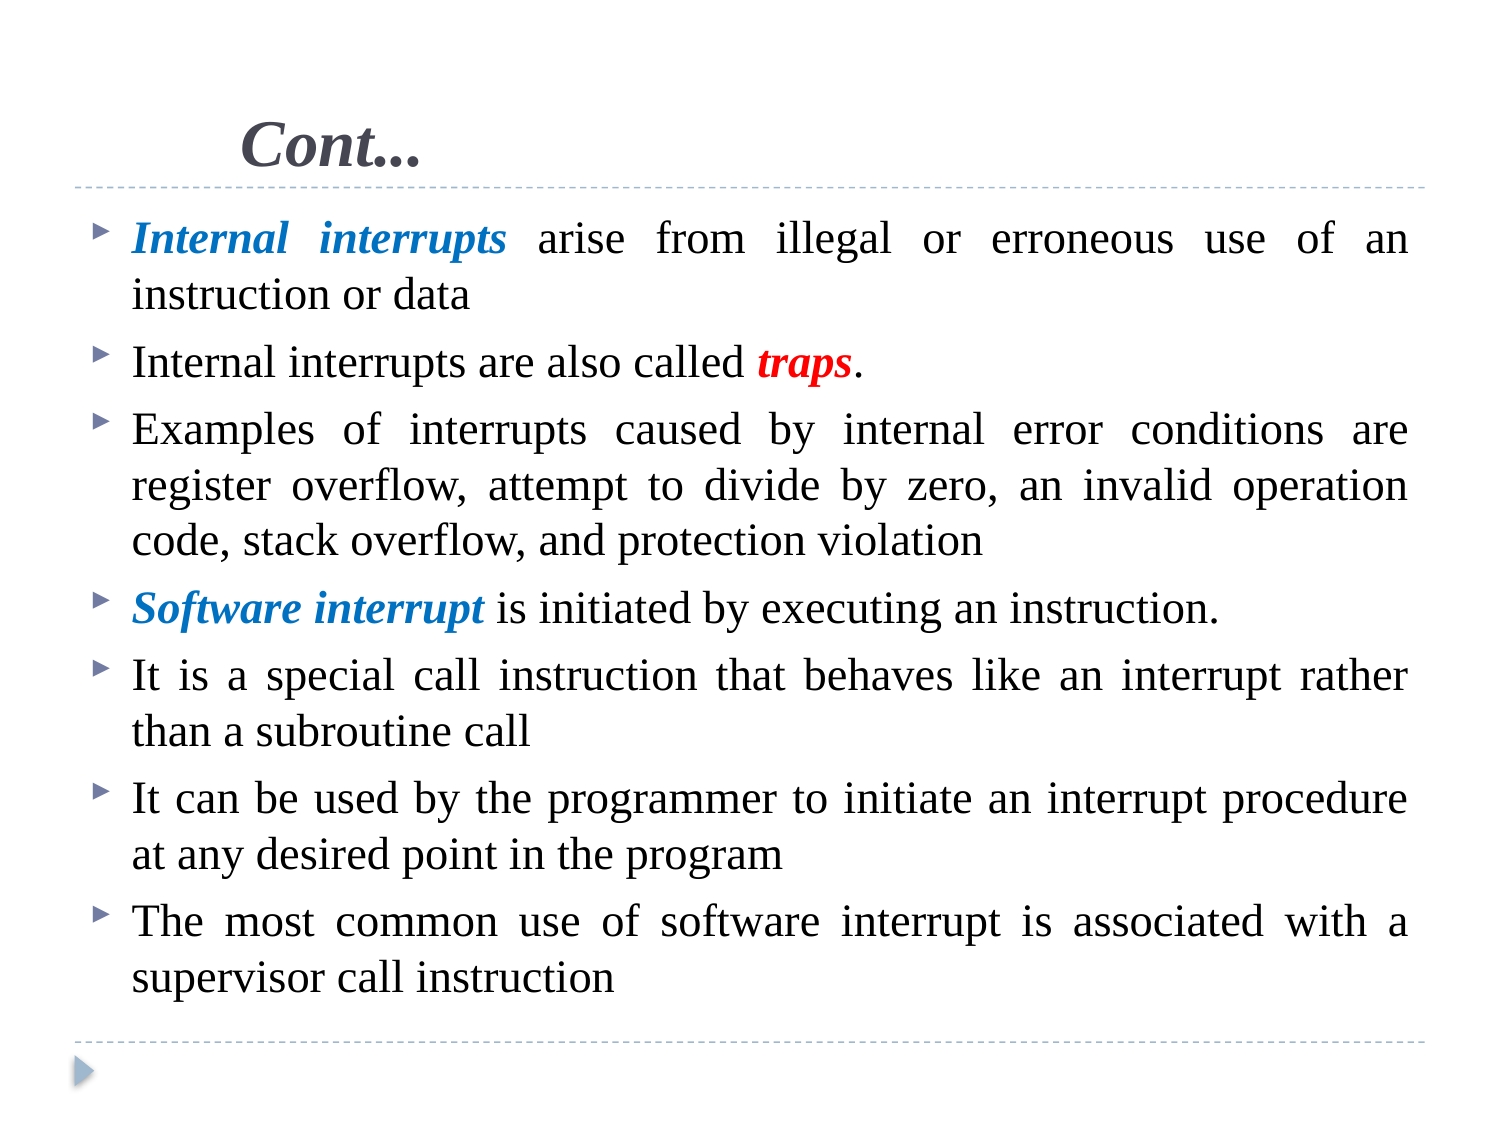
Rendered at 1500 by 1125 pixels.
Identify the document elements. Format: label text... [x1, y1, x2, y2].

title Cont... [75, 24, 1425, 188]
list Internal interrupts arise from illegal or erroneous use of an instruction or data Internal interrupts are also called traps. Examples of interrupts caused by internal error conditions are register overflow, attempt to divide by zero, an invalid operation code, stack overflow, and protection violation Software interrupt is initiated by executing an instruction. It is a special call instruction that behaves like an interrupt rather than a subroutine call It can be used by the programmer to initiate an interrupt procedure at any desired point in the program The most common use of software interrupt is associated with a supervisor call instruction [75, 200, 1425, 1010]
